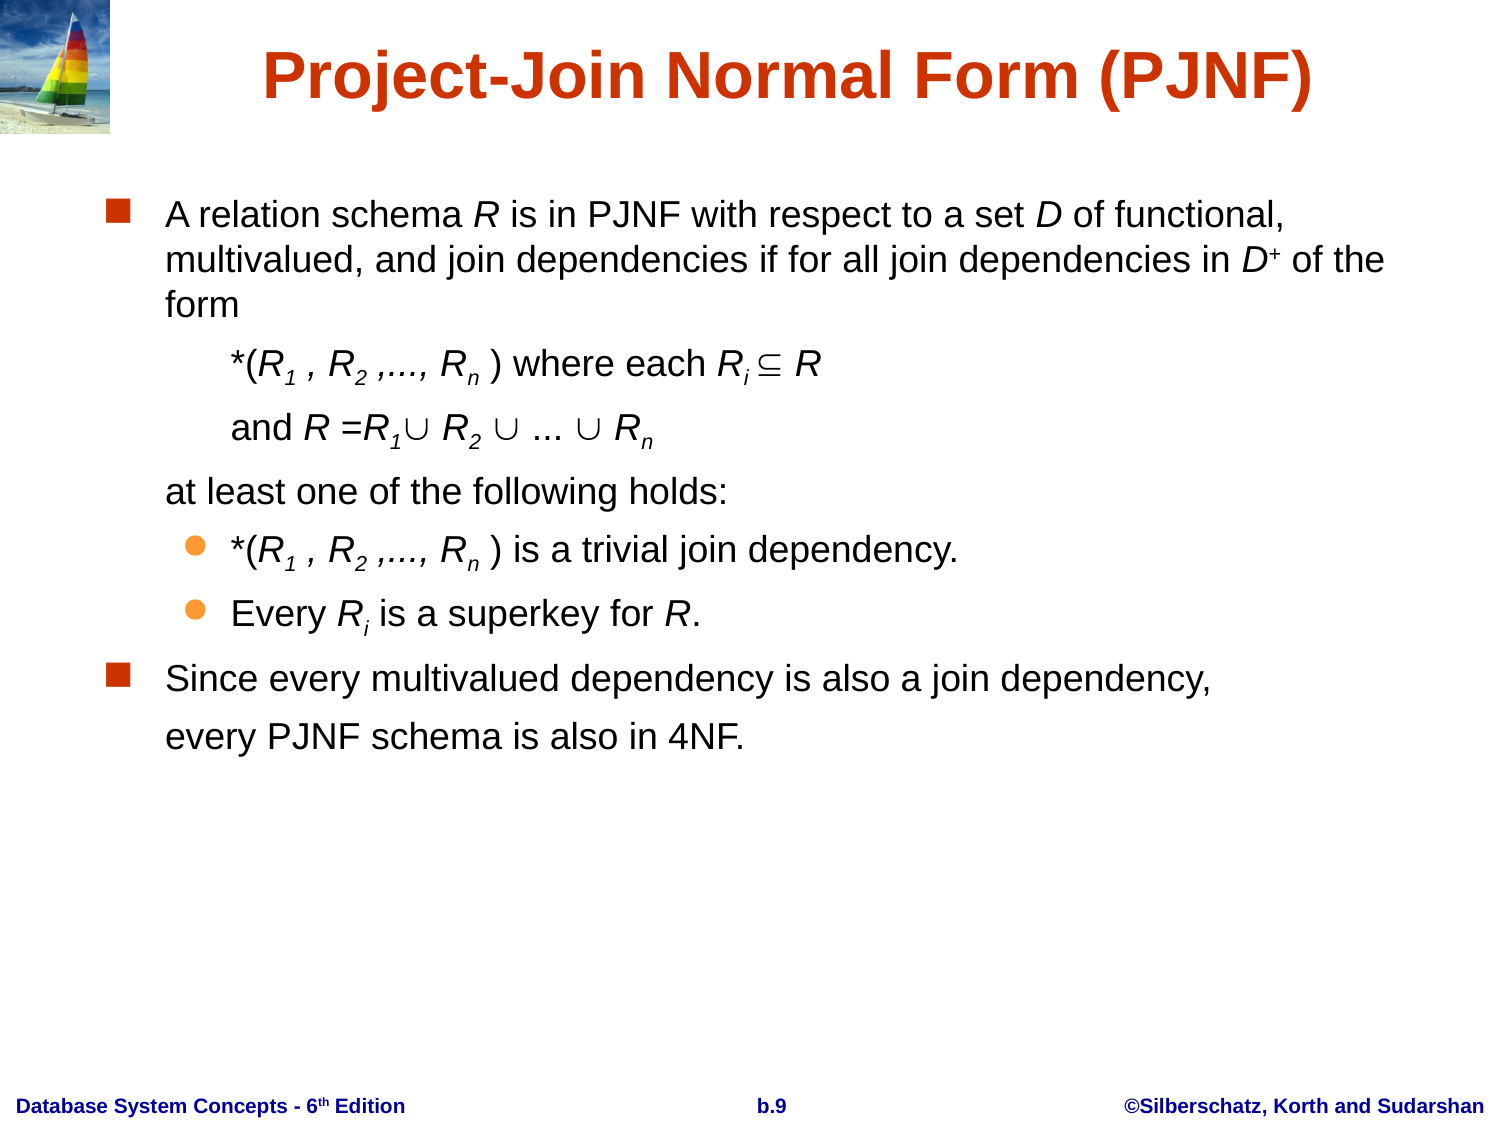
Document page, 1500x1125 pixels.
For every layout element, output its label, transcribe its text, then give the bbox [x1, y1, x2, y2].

picture [0, 0, 110, 134]
title Project-Join Normal Form (PJNF) [125, 18, 1452, 120]
list A relation schema R is in PJNF with respect to a set D of functional, multivalued, and join dependencies if for all join dependencies in D+ of the form *(R1 , R2 ,..., Rn ) where each Ri  R and R =R1 R2  ...  Rn at least one of the following holds: *(R1 , R2 ,..., Rn ) is a trivial join dependency. Every Ri is a superkey for R. Since every multivalued dependency is also a join dependency, every PJNF schema is also in 4NF. [93, 182, 1438, 813]
